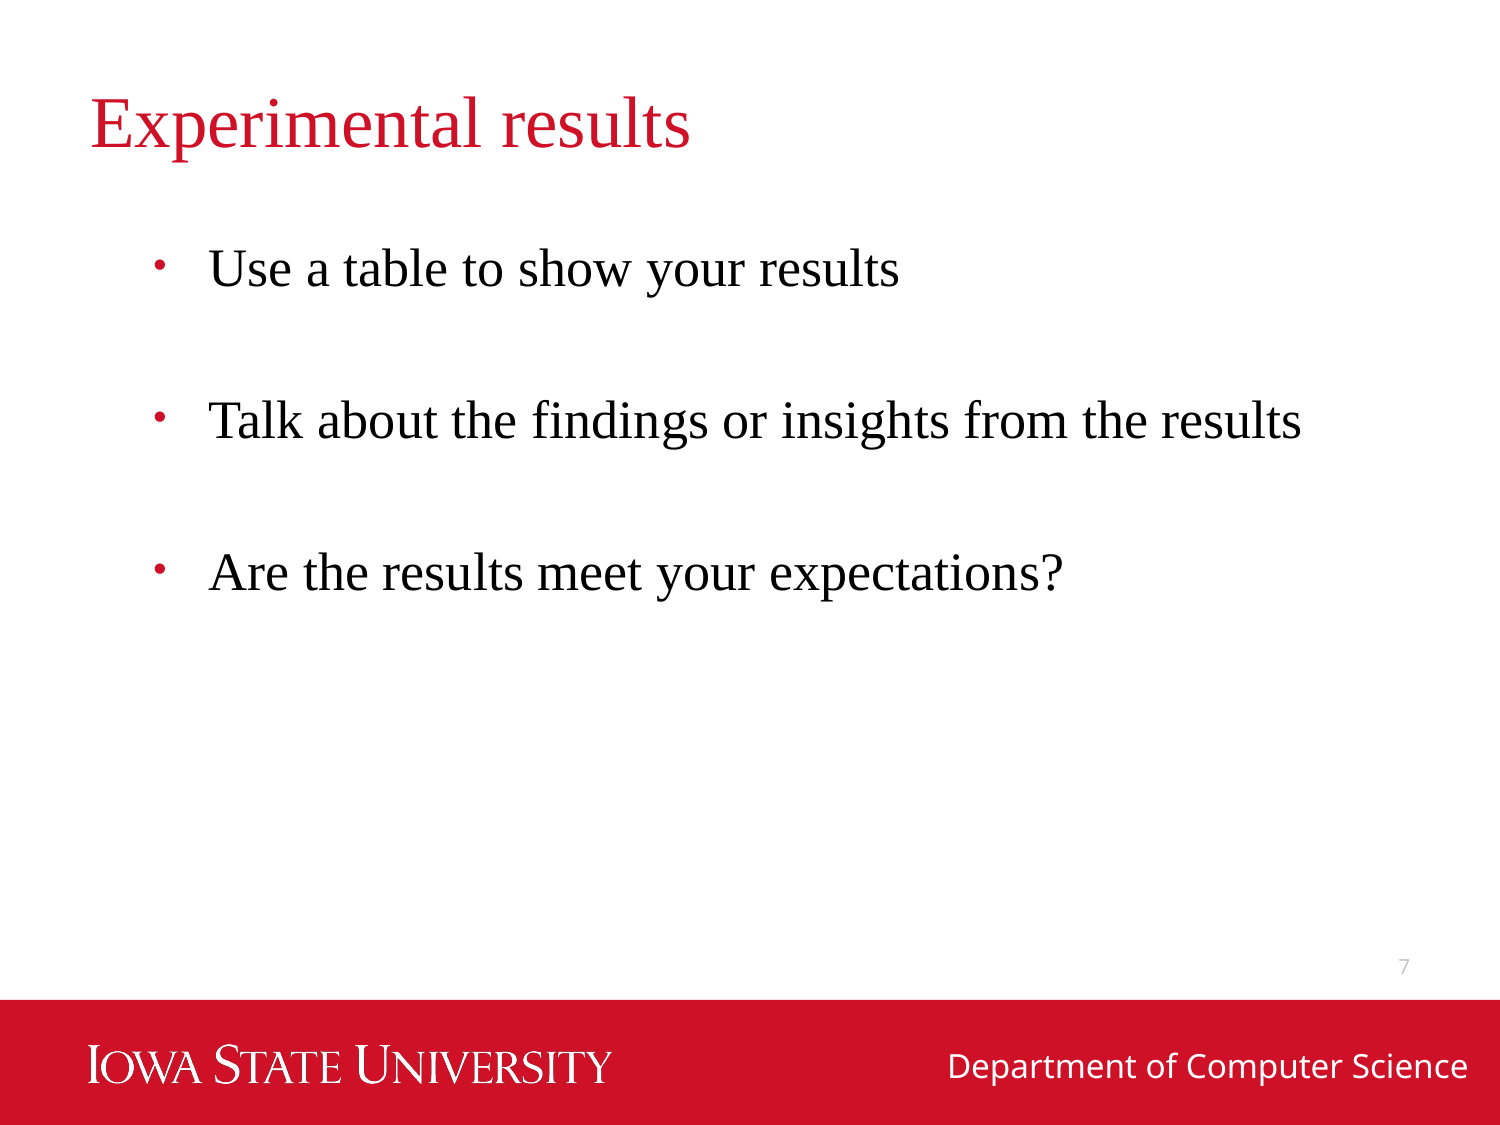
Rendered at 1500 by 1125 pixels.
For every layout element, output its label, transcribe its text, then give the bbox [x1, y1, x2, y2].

slide_number 7 [1074, 937, 1425, 998]
picture [87, 1044, 613, 1088]
title Experimental results [74, 24, 1351, 213]
list Use a table to show your results Talk about the findings or insights from the results Are the results meet your expectations? [137, 224, 1388, 938]
